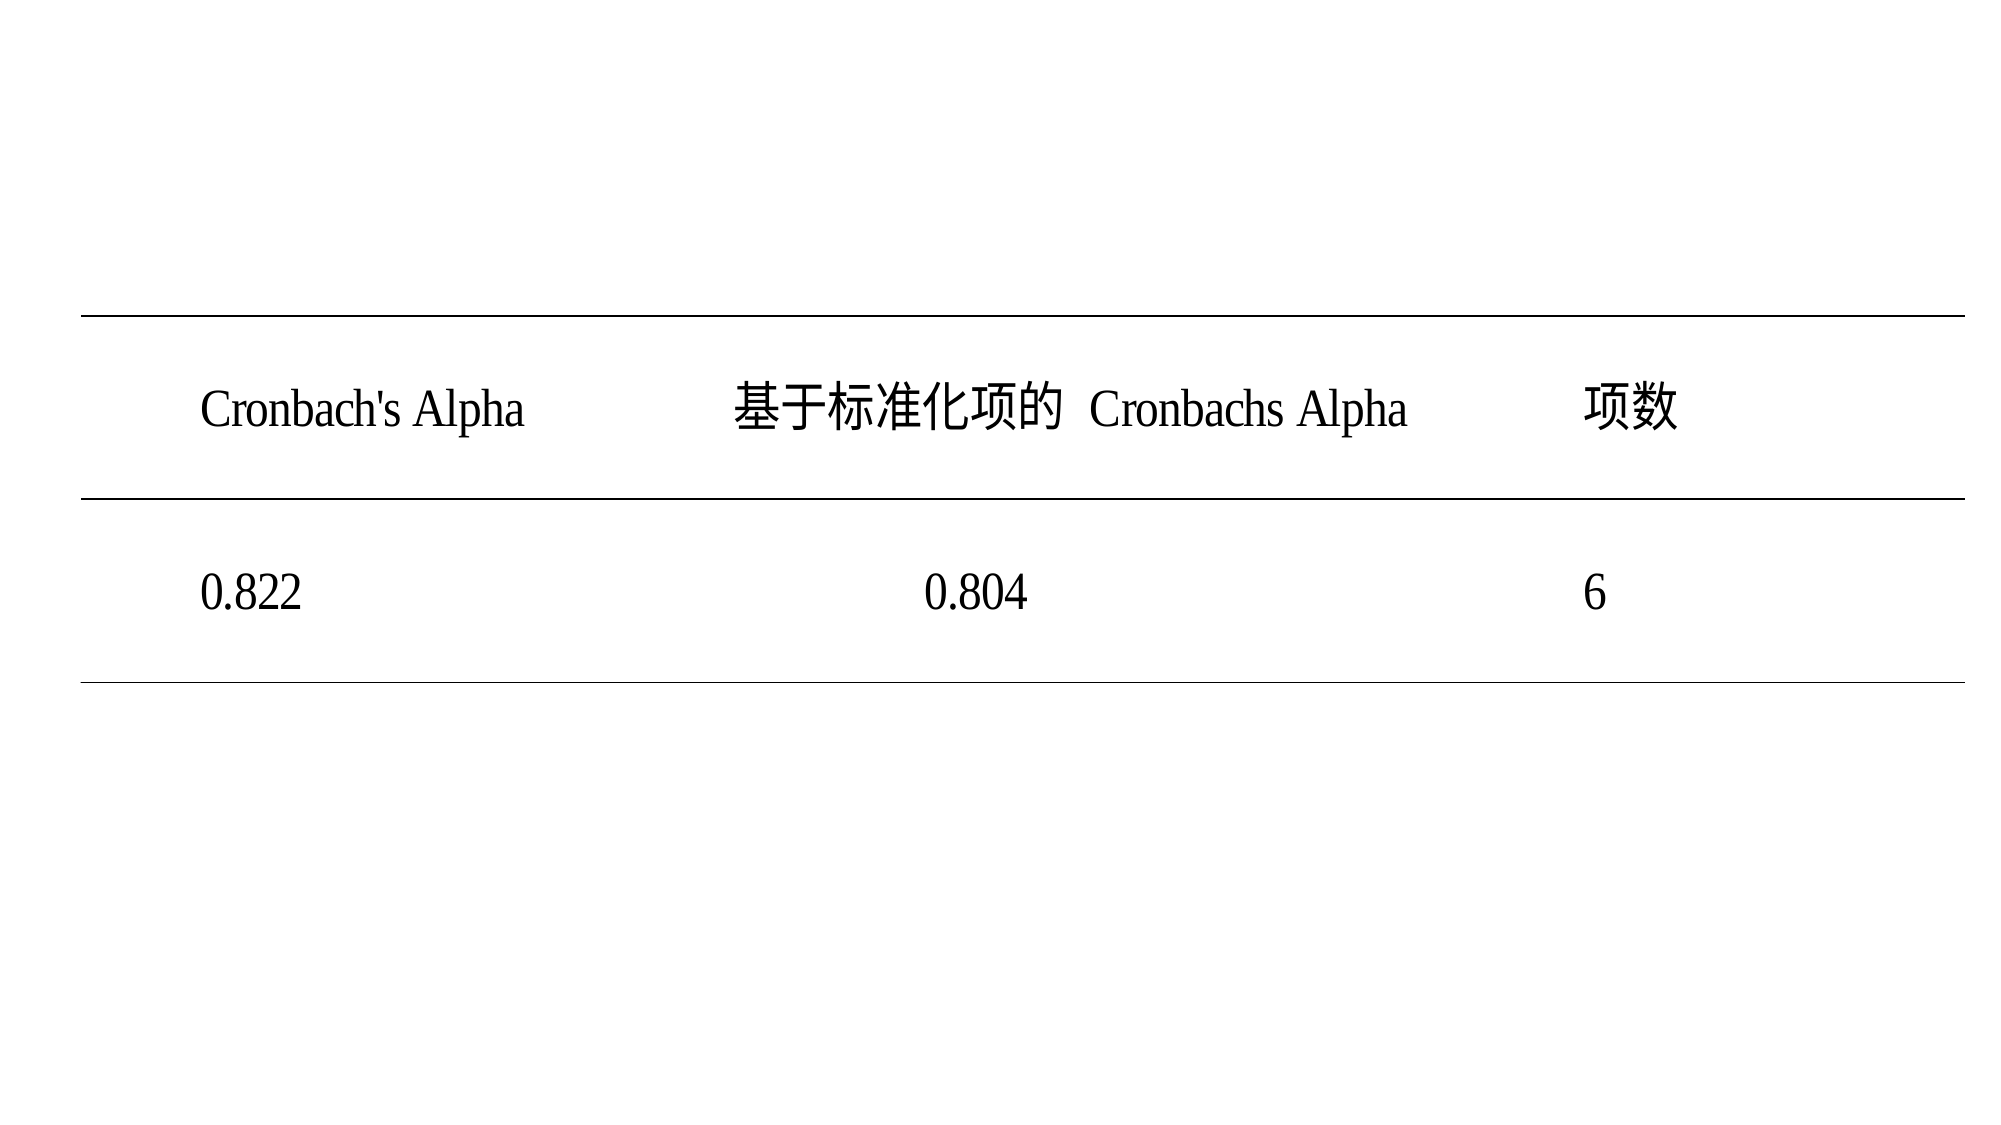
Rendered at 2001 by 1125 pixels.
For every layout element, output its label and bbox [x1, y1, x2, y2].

picture [80, 314, 1969, 865]
